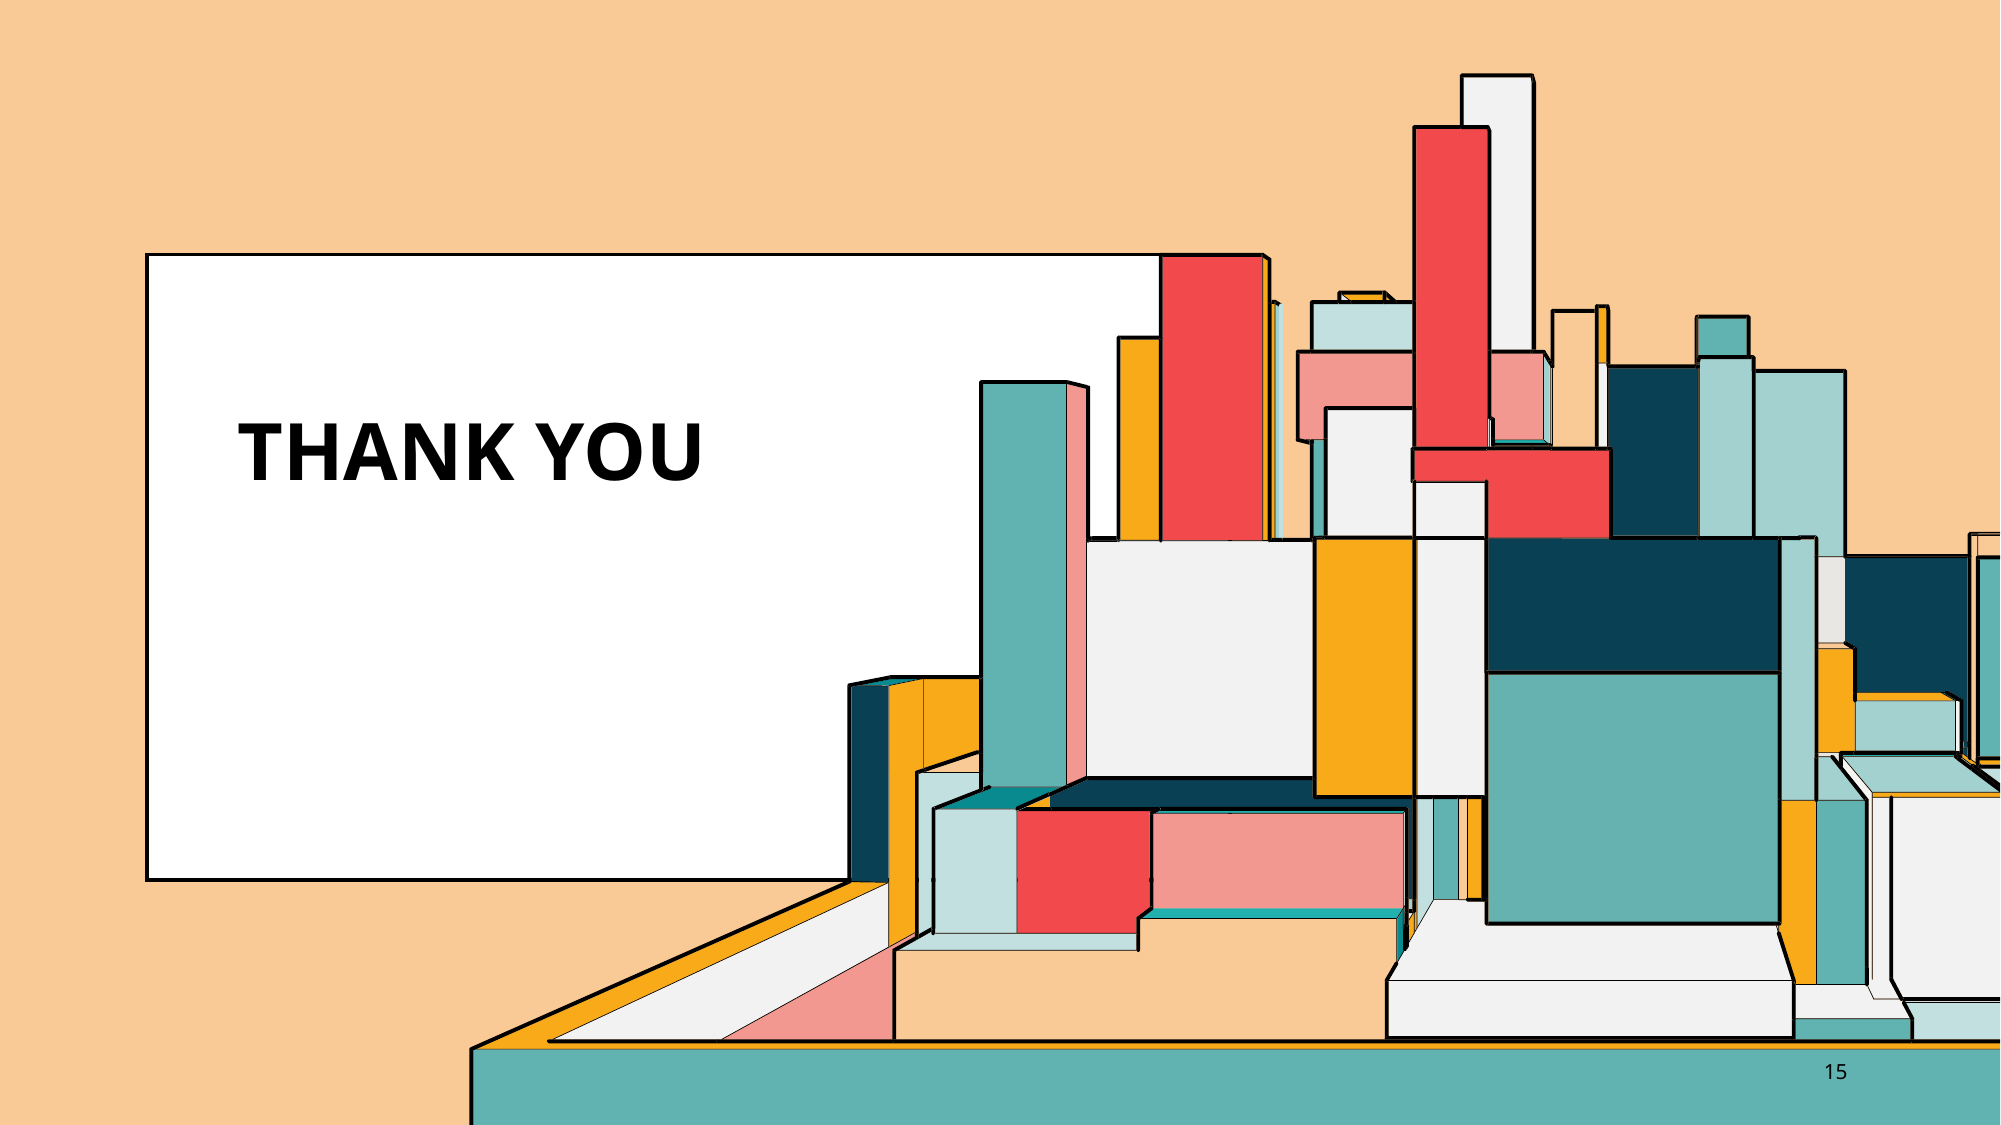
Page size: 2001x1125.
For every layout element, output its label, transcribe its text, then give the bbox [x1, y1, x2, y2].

slide_number 15 [1412, 1042, 1863, 1103]
title THANK YOU [221, 288, 929, 506]
